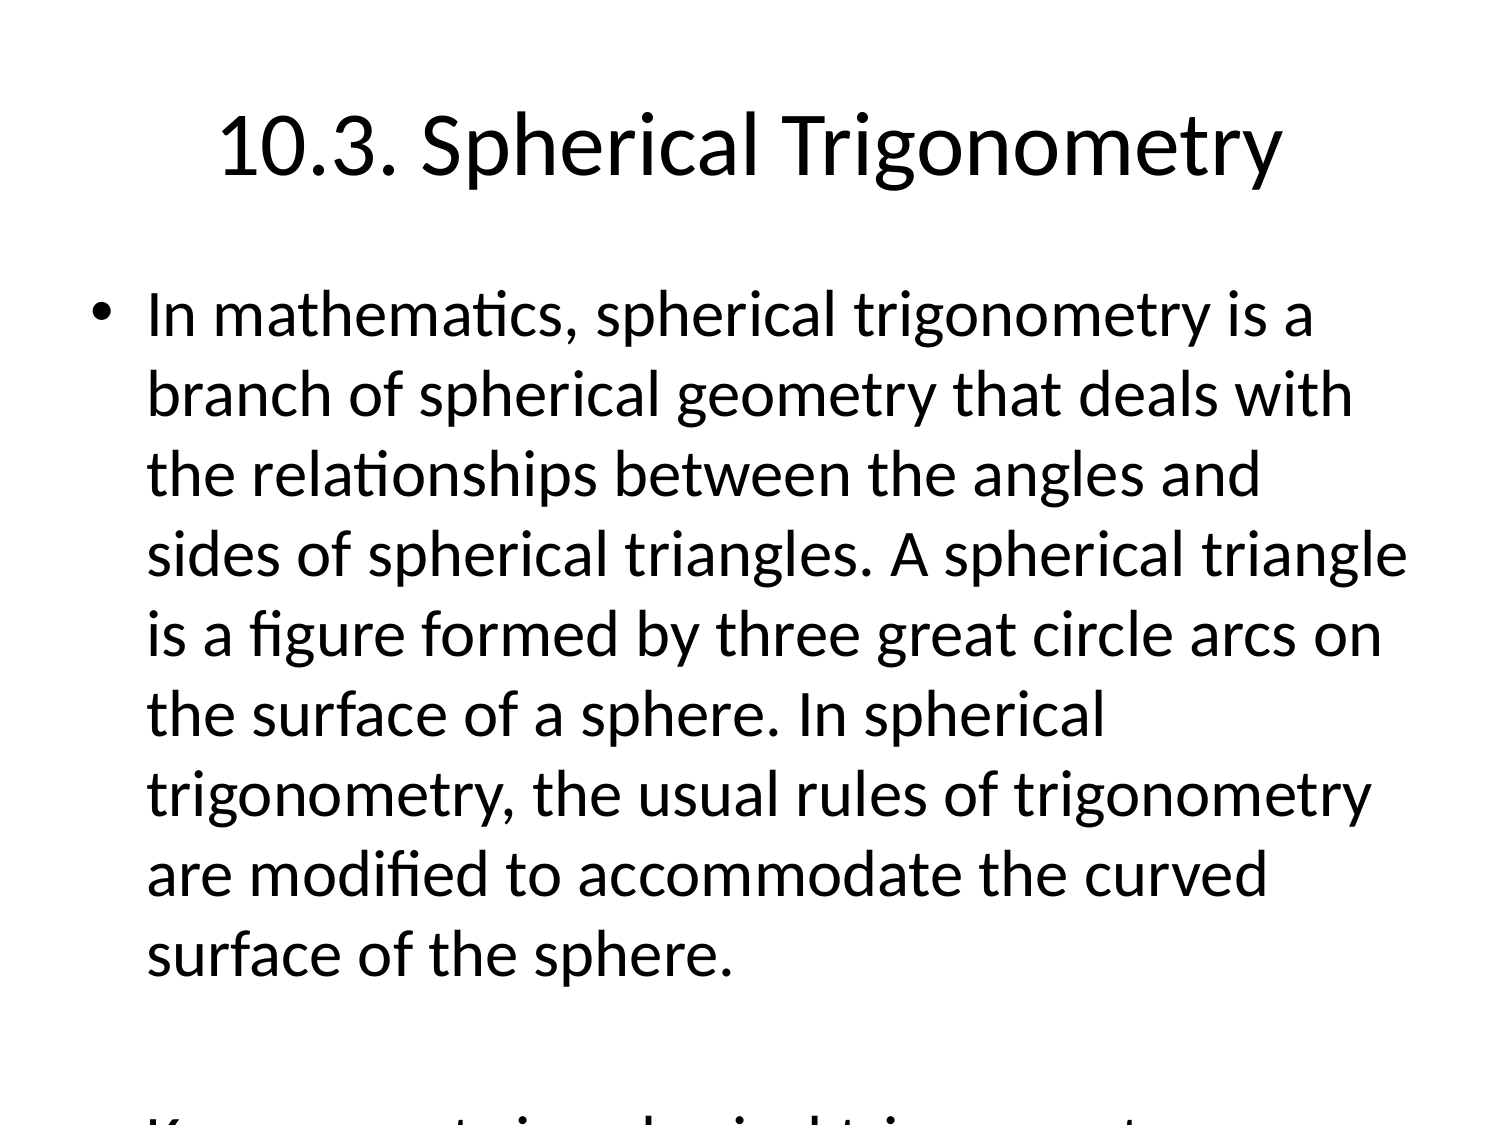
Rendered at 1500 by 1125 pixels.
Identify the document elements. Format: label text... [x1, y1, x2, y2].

title 10.3. Spherical Trigonometry [75, 45, 1425, 233]
list In mathematics, spherical trigonometry is a branch of spherical geometry that deals with the relationships between the angles and sides of spherical triangles. A spherical triangle is a figure formed by three great circle arcs on the surface of a sphere. In spherical trigonometry, the usual rules of trigonometry are modified to accommodate the curved surface of the sphere. Key concepts in spherical trigonometry include: 1. Spherical Law of Sines: The spherical law of sines states that the ratio of the sine of an angle to the sine of the opposite side is constant for all three angles and sides of a spherical triangle. 2. Spherical Law of Cosines: The spherical law of cosines relates the cosines of the sides of a spherical triangle to the cosines of the angles. 3. Napier's Rules: Named after John Napier, Napier's rules provide a way to compute the sides and angles of a spherical triangle using trigonometric functions. 4. Half-Angle Formulas: Half-angle formulas in spherical trigonometry are used to find the great circle distance between two points on the sphere, given their latitudes and longitudes. 5. Excess Angle Formula: The excess angle formula states that the sum of the angles of a spherical triangle is equal to 180 degrees plus the area of the triangle in steradians. 6. Orthodromic and Loxodromic Lines: In spherical geometry, an orthodromic line is the shortest path between two points on the surface of a sphere, while a loxodromic line is a path that intersects all meridians at a constant angle. Spherical trigonometry has many practical applications, such as navigation, astronomy, and geodesy. It is used in calculating distances, bearings, and positions on the Earth's surface, as well as in the motion of celestial bodies. Overall, spherical trigonometry provides the tools necessary to solve problems involving spherical triangles and navigate the curved surface of the Earth or any other spherical surface. It is an important field of study in mathematics and has a wide range of applications in various disciplines. [75, 262, 1425, 1005]
